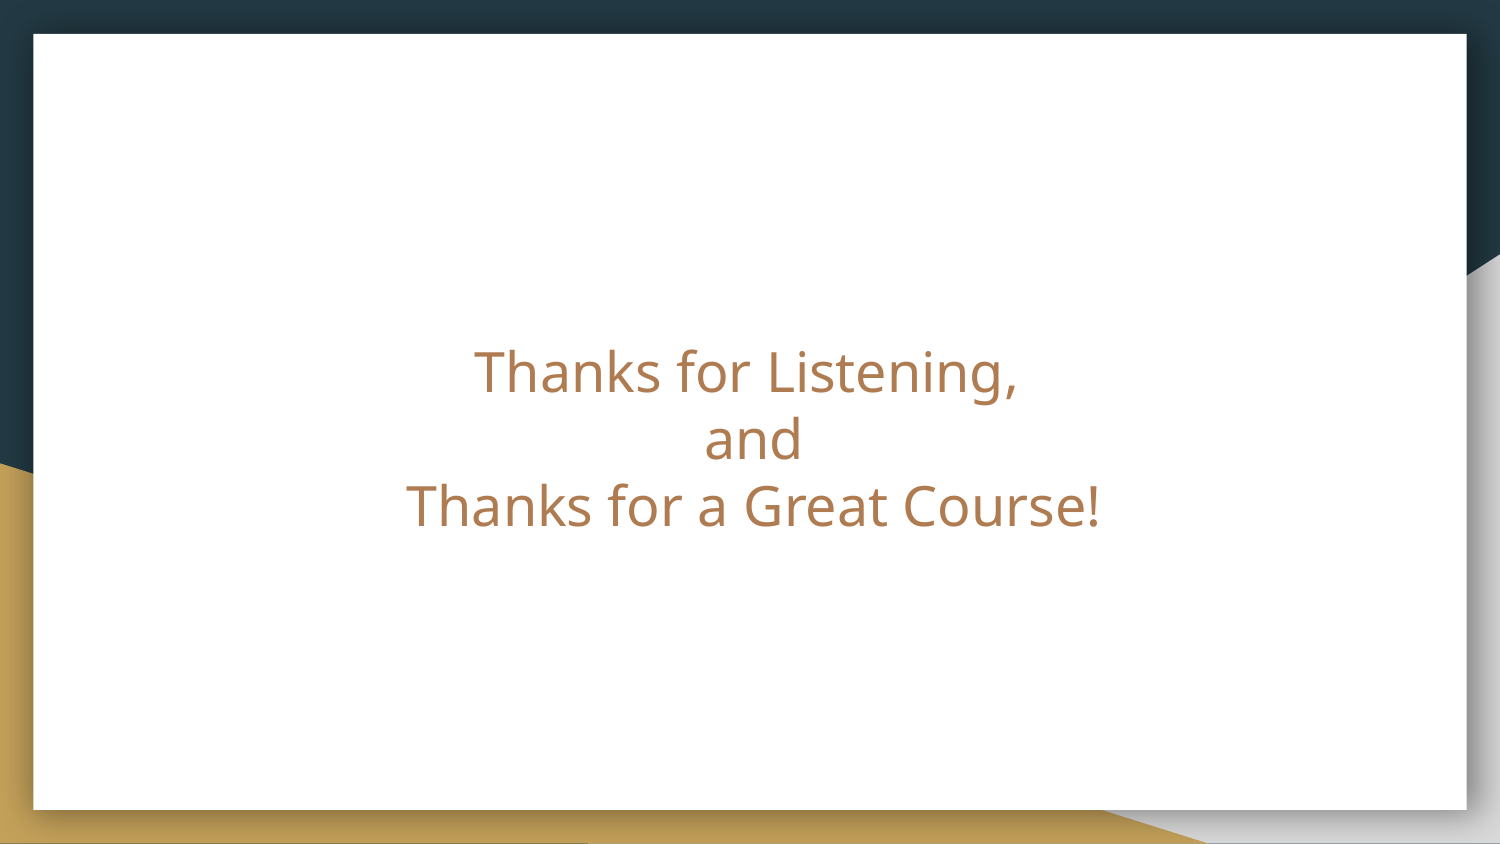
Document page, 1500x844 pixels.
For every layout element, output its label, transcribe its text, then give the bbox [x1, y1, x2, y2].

title Thanks for Listening, and Thanks for a Great Course! [357, 322, 1151, 556]
